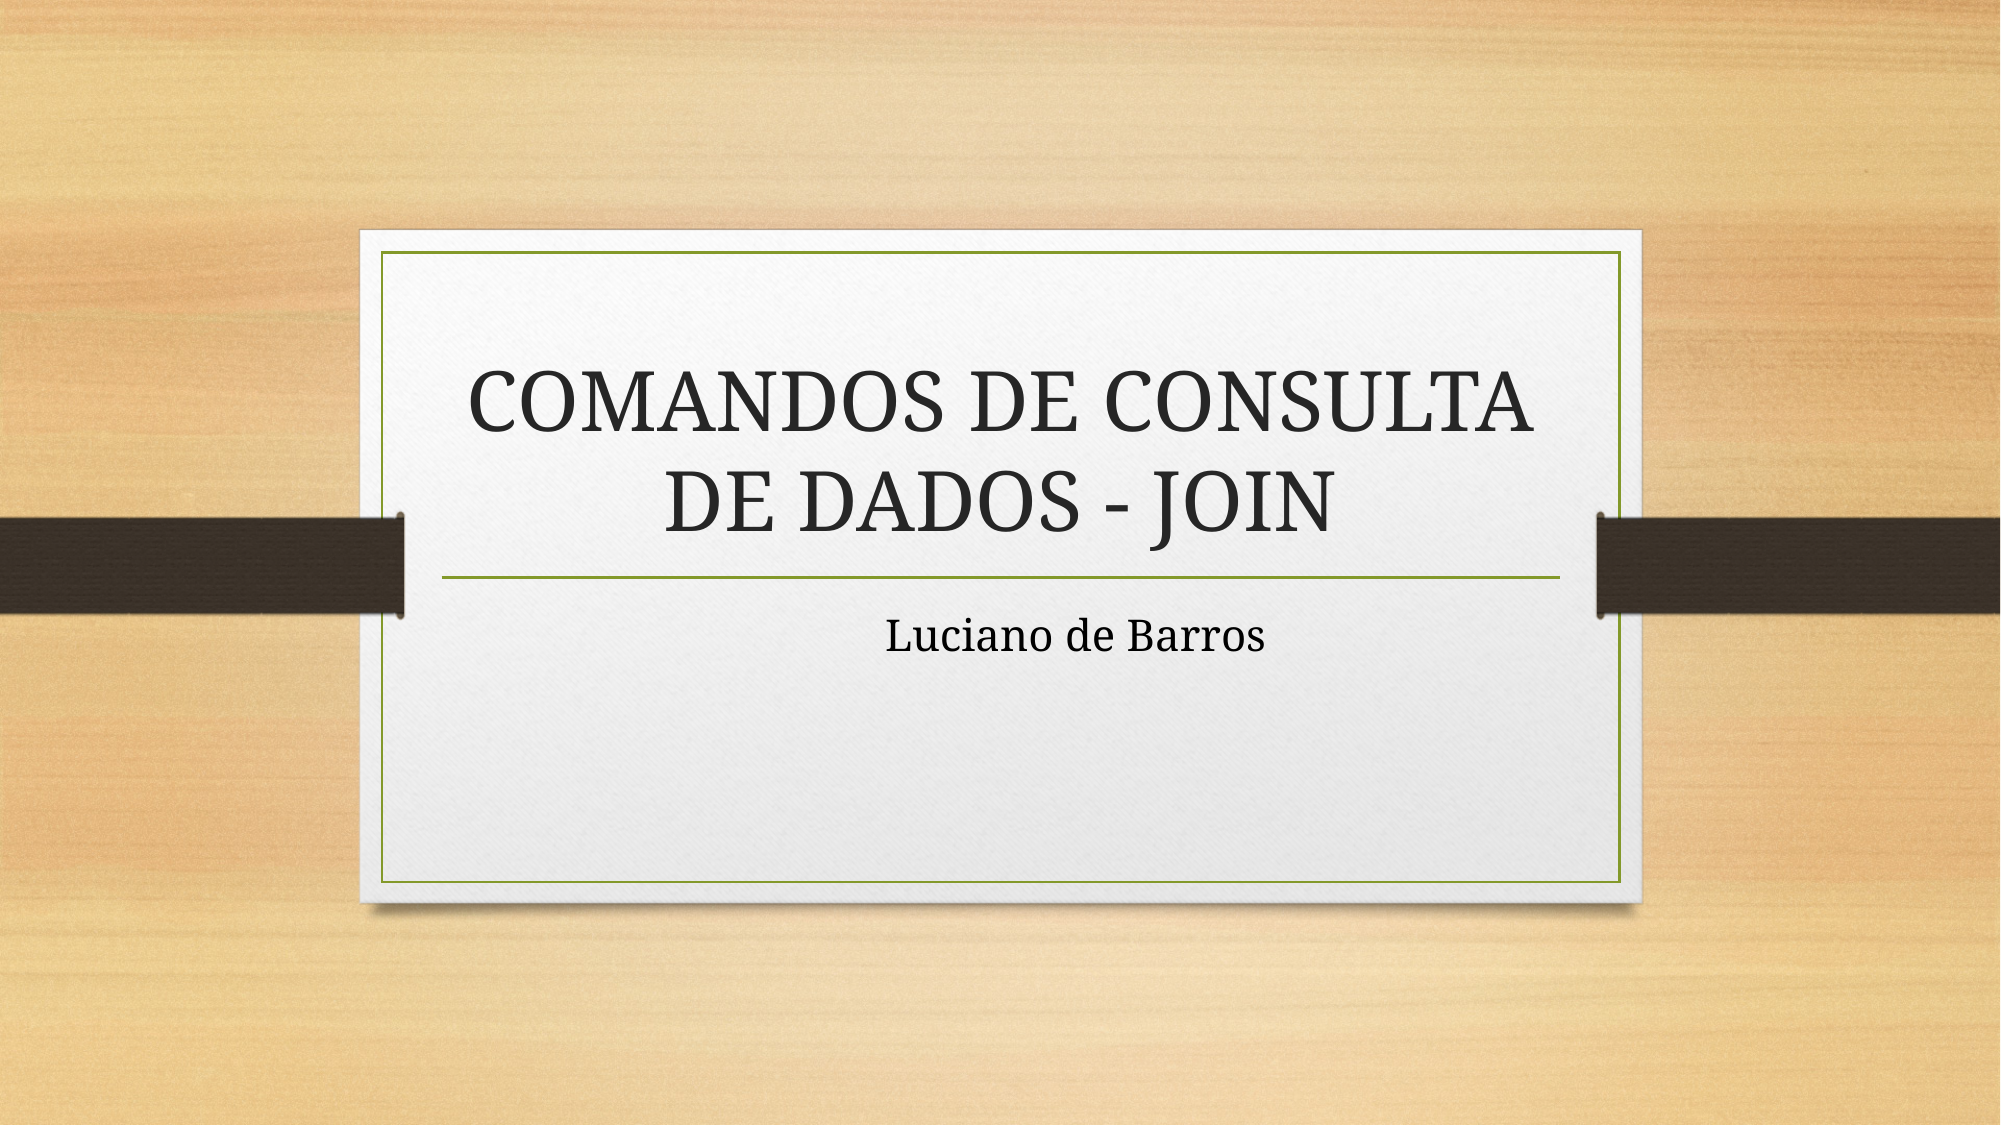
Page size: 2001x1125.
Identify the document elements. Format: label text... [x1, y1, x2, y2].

title COMANDOS DE CONSULTA DE DADOS - JOIN [441, 306, 1560, 556]
subtitle Luciano de Barros [441, 600, 1560, 817]
picture [0, 0, 2001, 1125]
